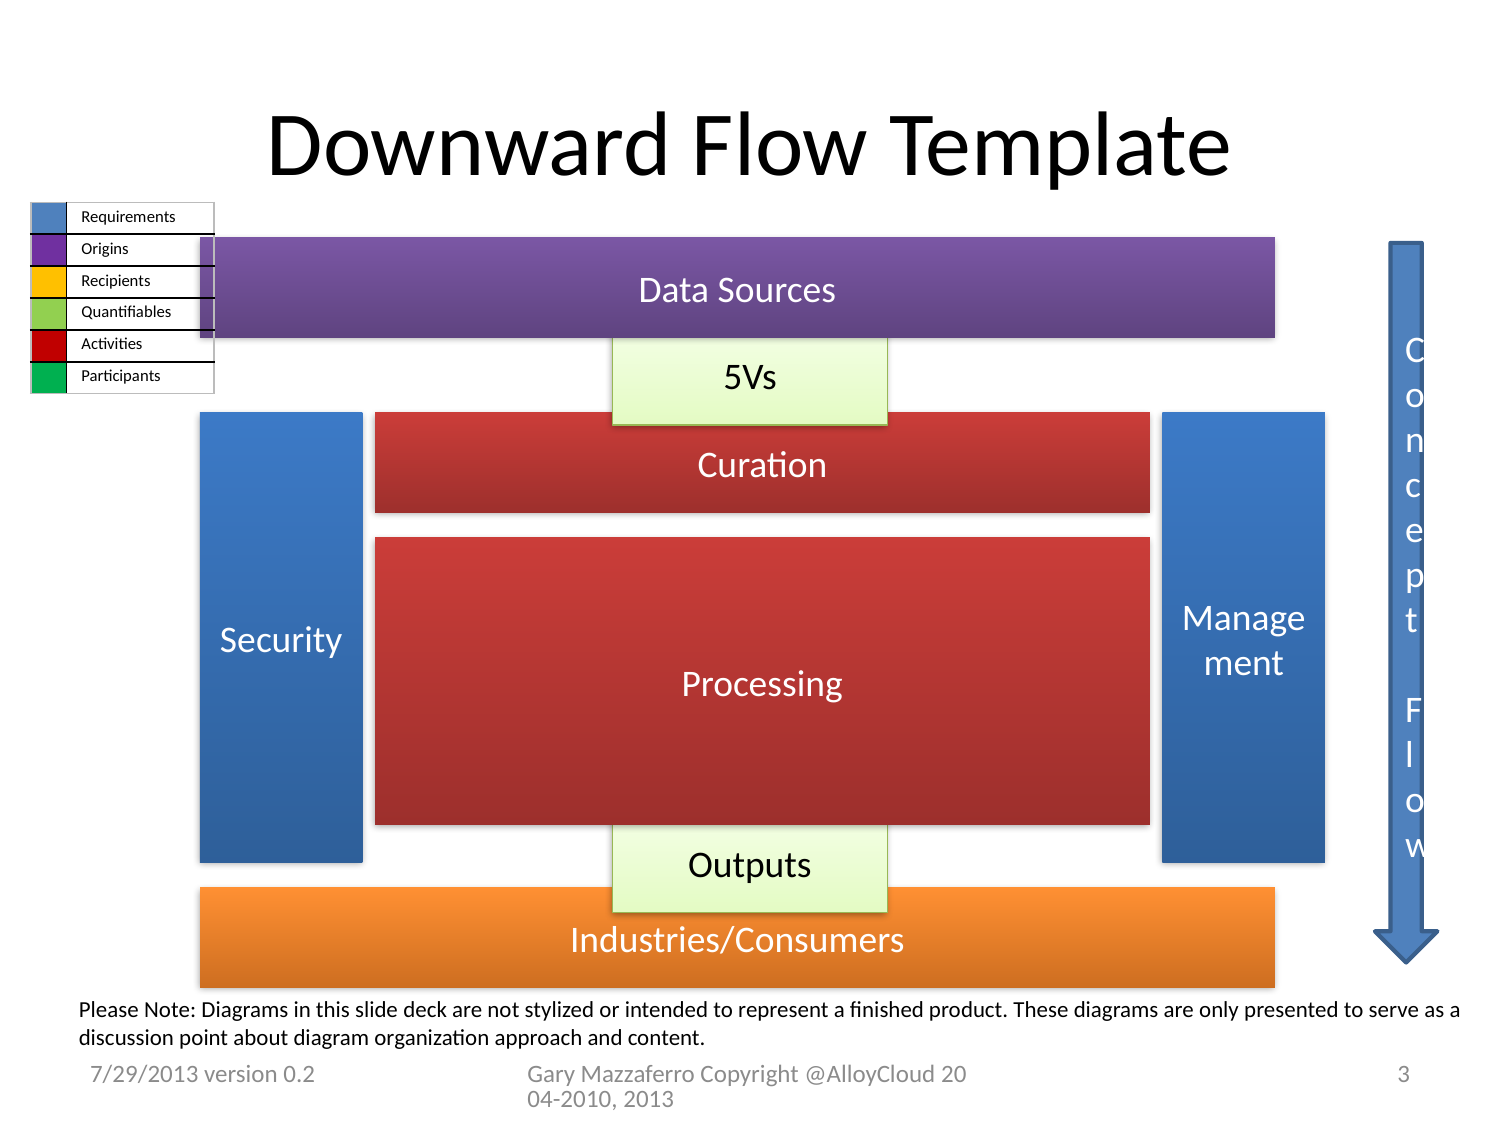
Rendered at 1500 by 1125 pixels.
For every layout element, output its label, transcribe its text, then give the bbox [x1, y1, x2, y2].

table_cell [32, 363, 66, 393]
text_box Please Note: Diagrams in this slide deck are not stylized or intended to represent a finished product. These diagrams are only presented to serve as a discussion point about diagram organization approach and content. [64, 987, 1484, 1058]
table_cell [32, 267, 66, 297]
table_cell Origins [67, 235, 213, 265]
text_box Management [1162, 412, 1325, 863]
table_cell [32, 299, 66, 329]
table_cell Activities [67, 331, 213, 361]
table_cell Quantifiables [67, 299, 213, 329]
table_cell [32, 331, 66, 361]
title Downward Flow Template [75, 45, 1425, 233]
table_header Requirements [67, 203, 213, 233]
text_box Processing [375, 537, 1150, 825]
text_box Curation [375, 412, 1150, 513]
table_cell Recipients [67, 267, 213, 297]
table_header [32, 203, 66, 233]
text_box Outputs [612, 833, 888, 913]
text_box Security [199, 412, 363, 863]
table_cell Participants [67, 363, 213, 393]
footer Gary Mazzaferro Copyright @AlloyCloud 2004-2010, 2013 [512, 1058, 988, 1103]
table_cell [32, 235, 66, 265]
slide_number 3 [1074, 1058, 1425, 1103]
text_box Concept Flow [1372, 240, 1440, 965]
text_box Industries/Consumers [200, 887, 1275, 987]
text_box 5Vs [612, 345, 888, 426]
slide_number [75, 1042, 425, 1103]
text_box Data Sources [215, 237, 1275, 338]
